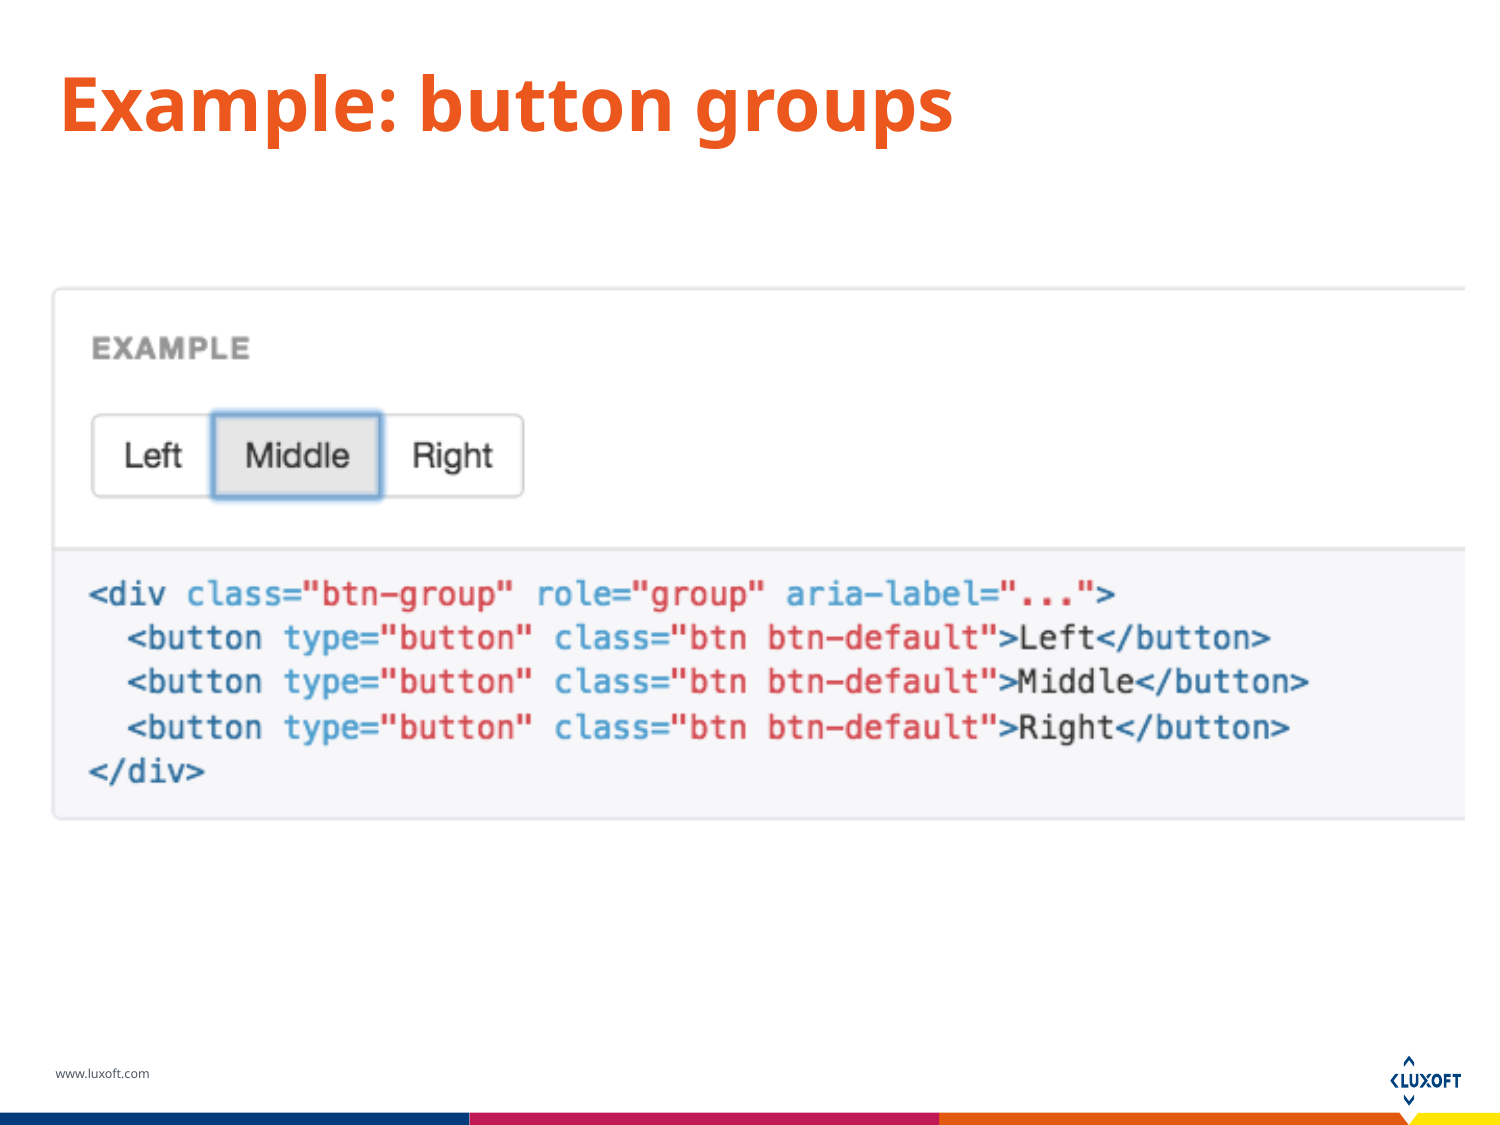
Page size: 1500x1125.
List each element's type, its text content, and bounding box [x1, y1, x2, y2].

picture [33, 270, 1465, 853]
title Example: button groups [47, 59, 1457, 143]
